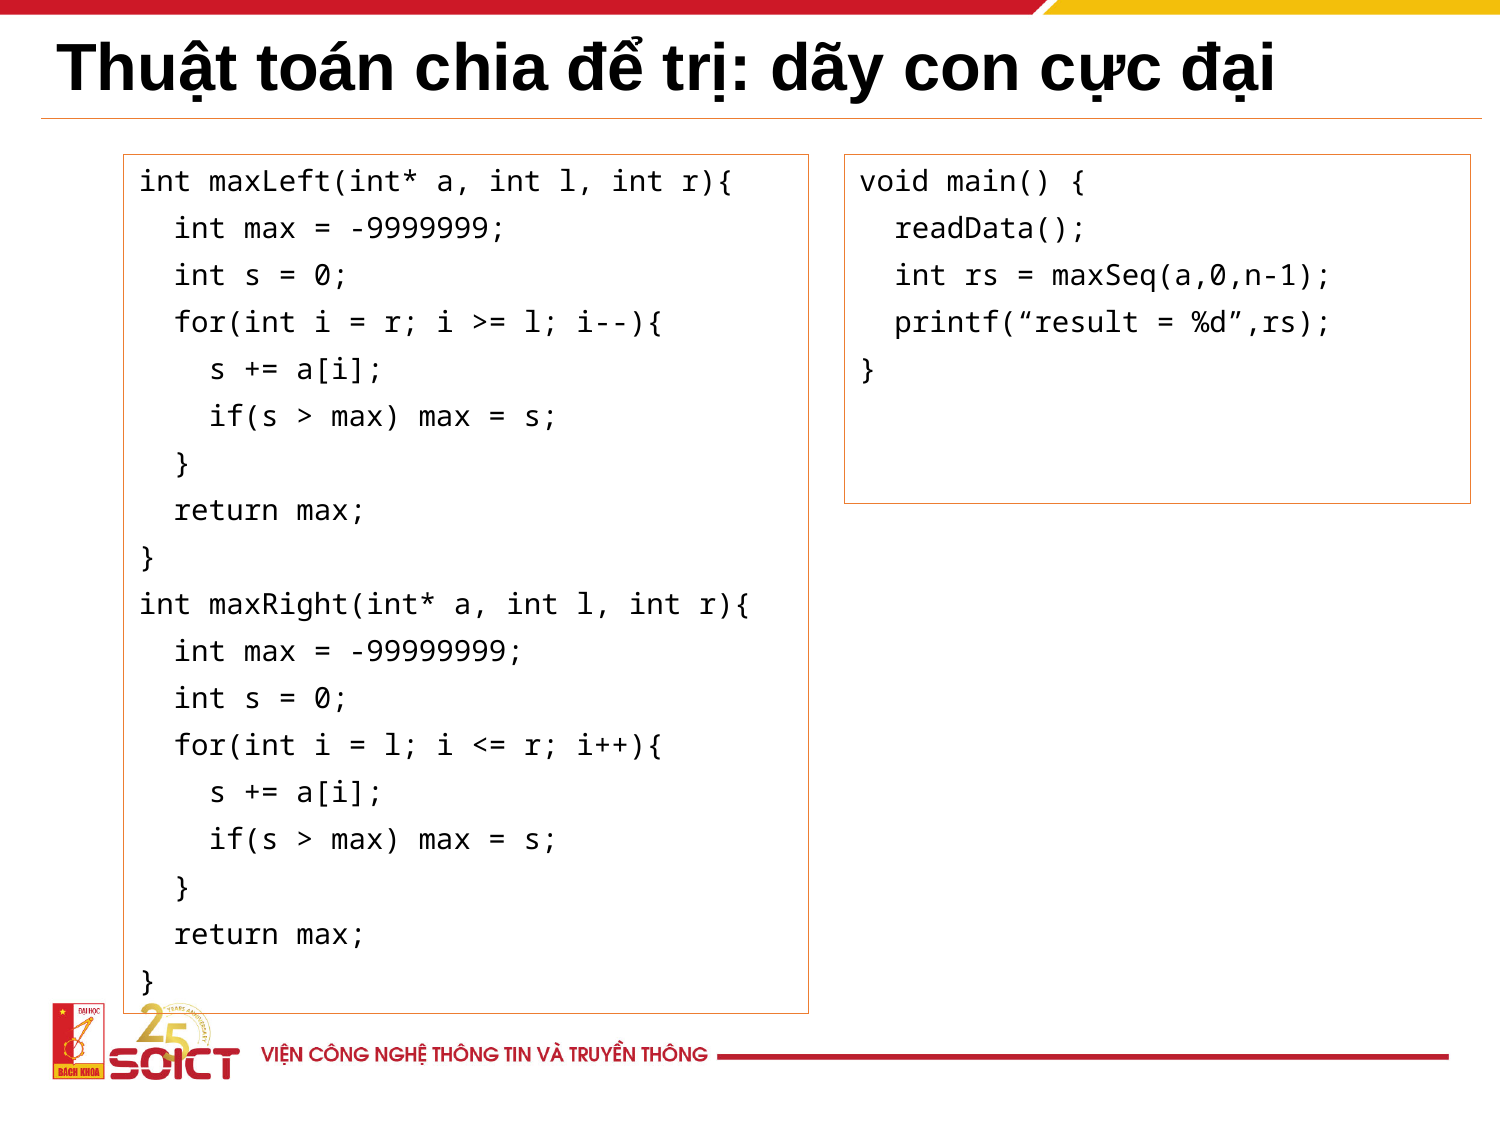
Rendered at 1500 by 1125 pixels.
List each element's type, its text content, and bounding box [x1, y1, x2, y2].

title Thuật toán chia để trị: dãy con cực đại [41, 18, 1336, 118]
text_box int maxLeft(int* a, int l, int r){ int max = -9999999; int s = 0; for(int i = r; i >= l; i--){ s += a[i]; if(s > max) max = s; } return max; } int maxRight(int* a, int l, int r){ int max = -99999999; int s = 0; for(int i = l; i <= r; i++){ s += a[i]; if(s > max) max = s; } return max; } [123, 154, 809, 1014]
text_box void main() { readData(); int rs = maxSeq(a,0,n-1); printf(“result = %d”,rs); } [844, 154, 1471, 504]
picture [0, 0, 1500, 1125]
